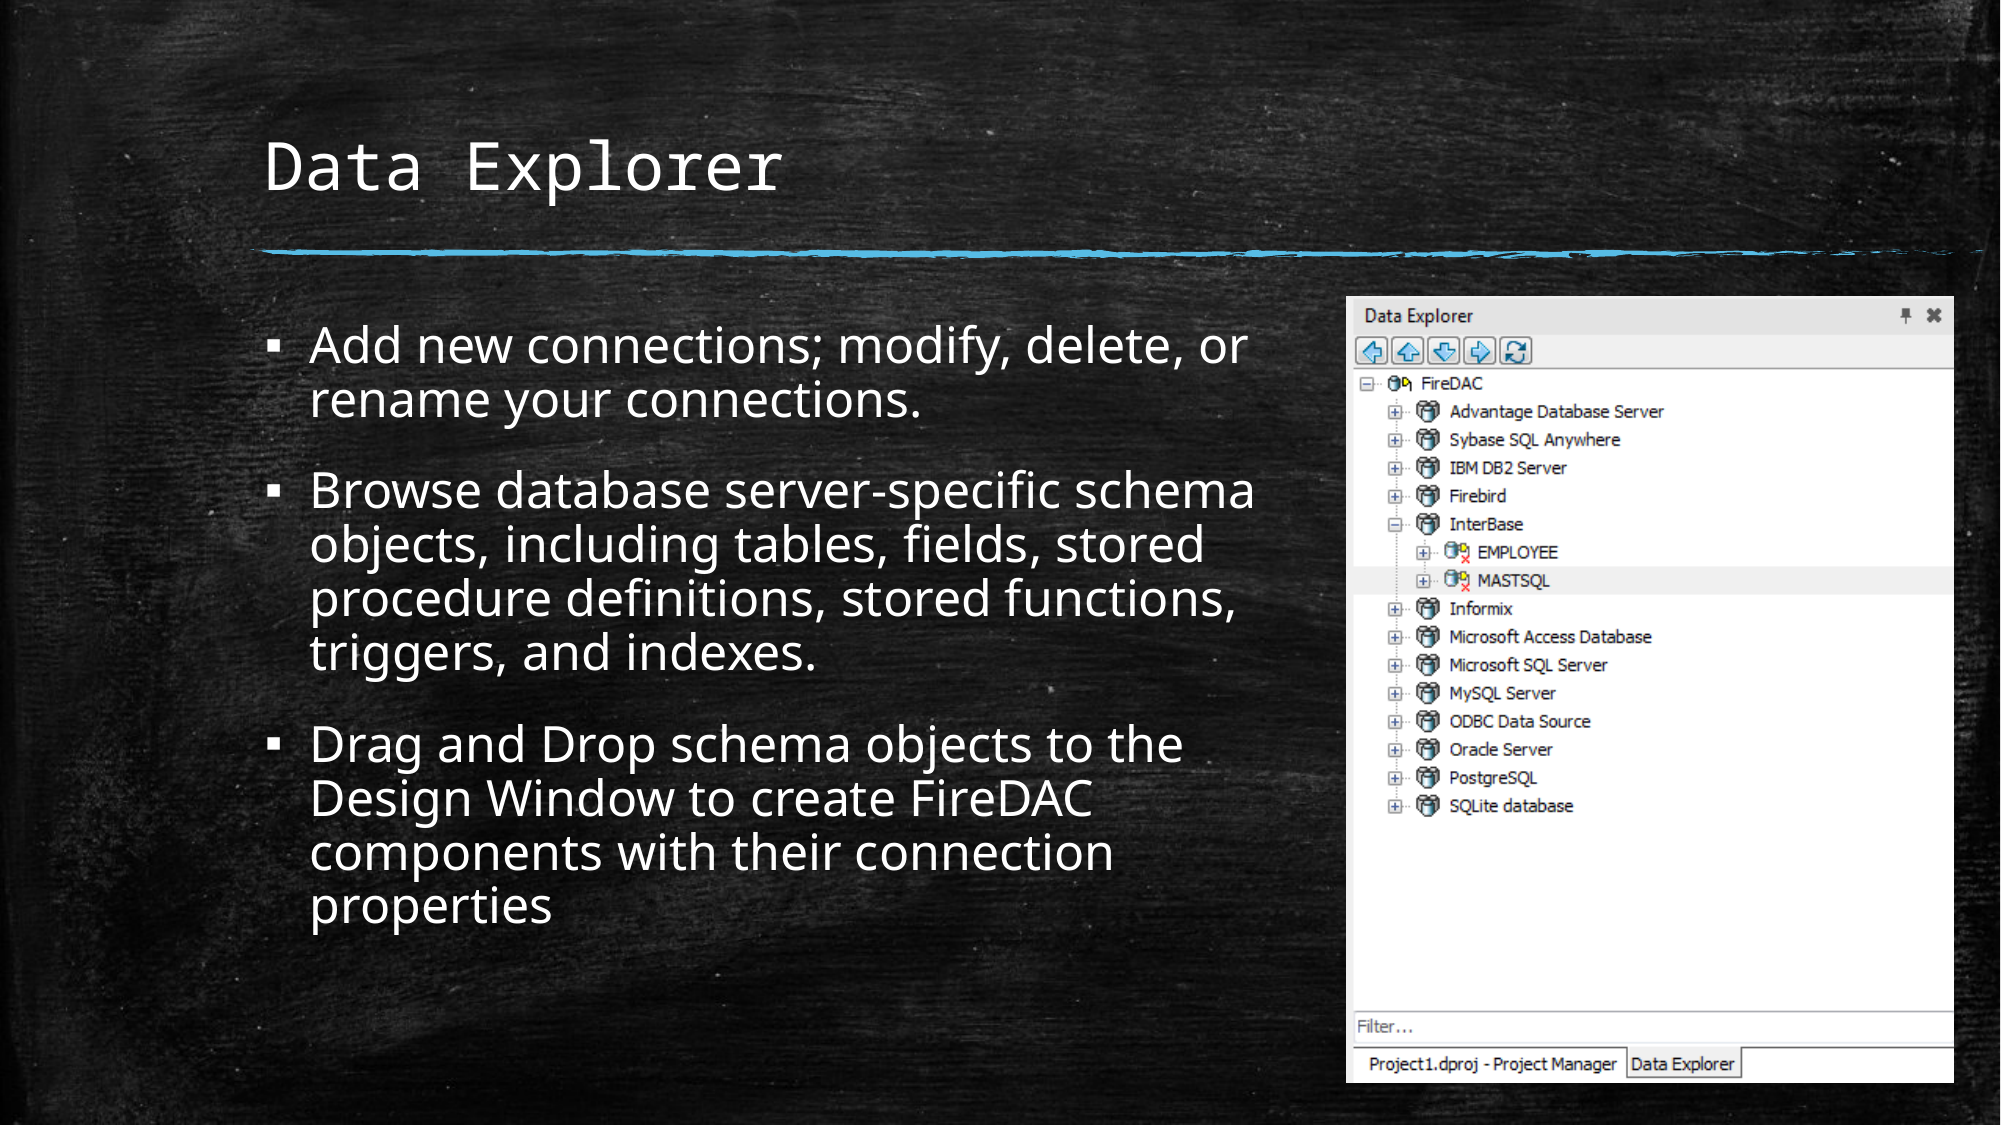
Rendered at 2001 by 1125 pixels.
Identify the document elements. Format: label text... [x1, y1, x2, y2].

list Add new connections; modify, delete, or rename your connections. Browse database server-specific schema objects, including tables, fields, stored procedure definitions, stored functions, triggers, and indexes. Drag and Drop schema objects to the Design Window to create FireDAC components with their connection properties [249, 312, 1315, 1013]
picture [1346, 296, 1954, 1083]
title Data Explorer [249, 45, 1751, 213]
